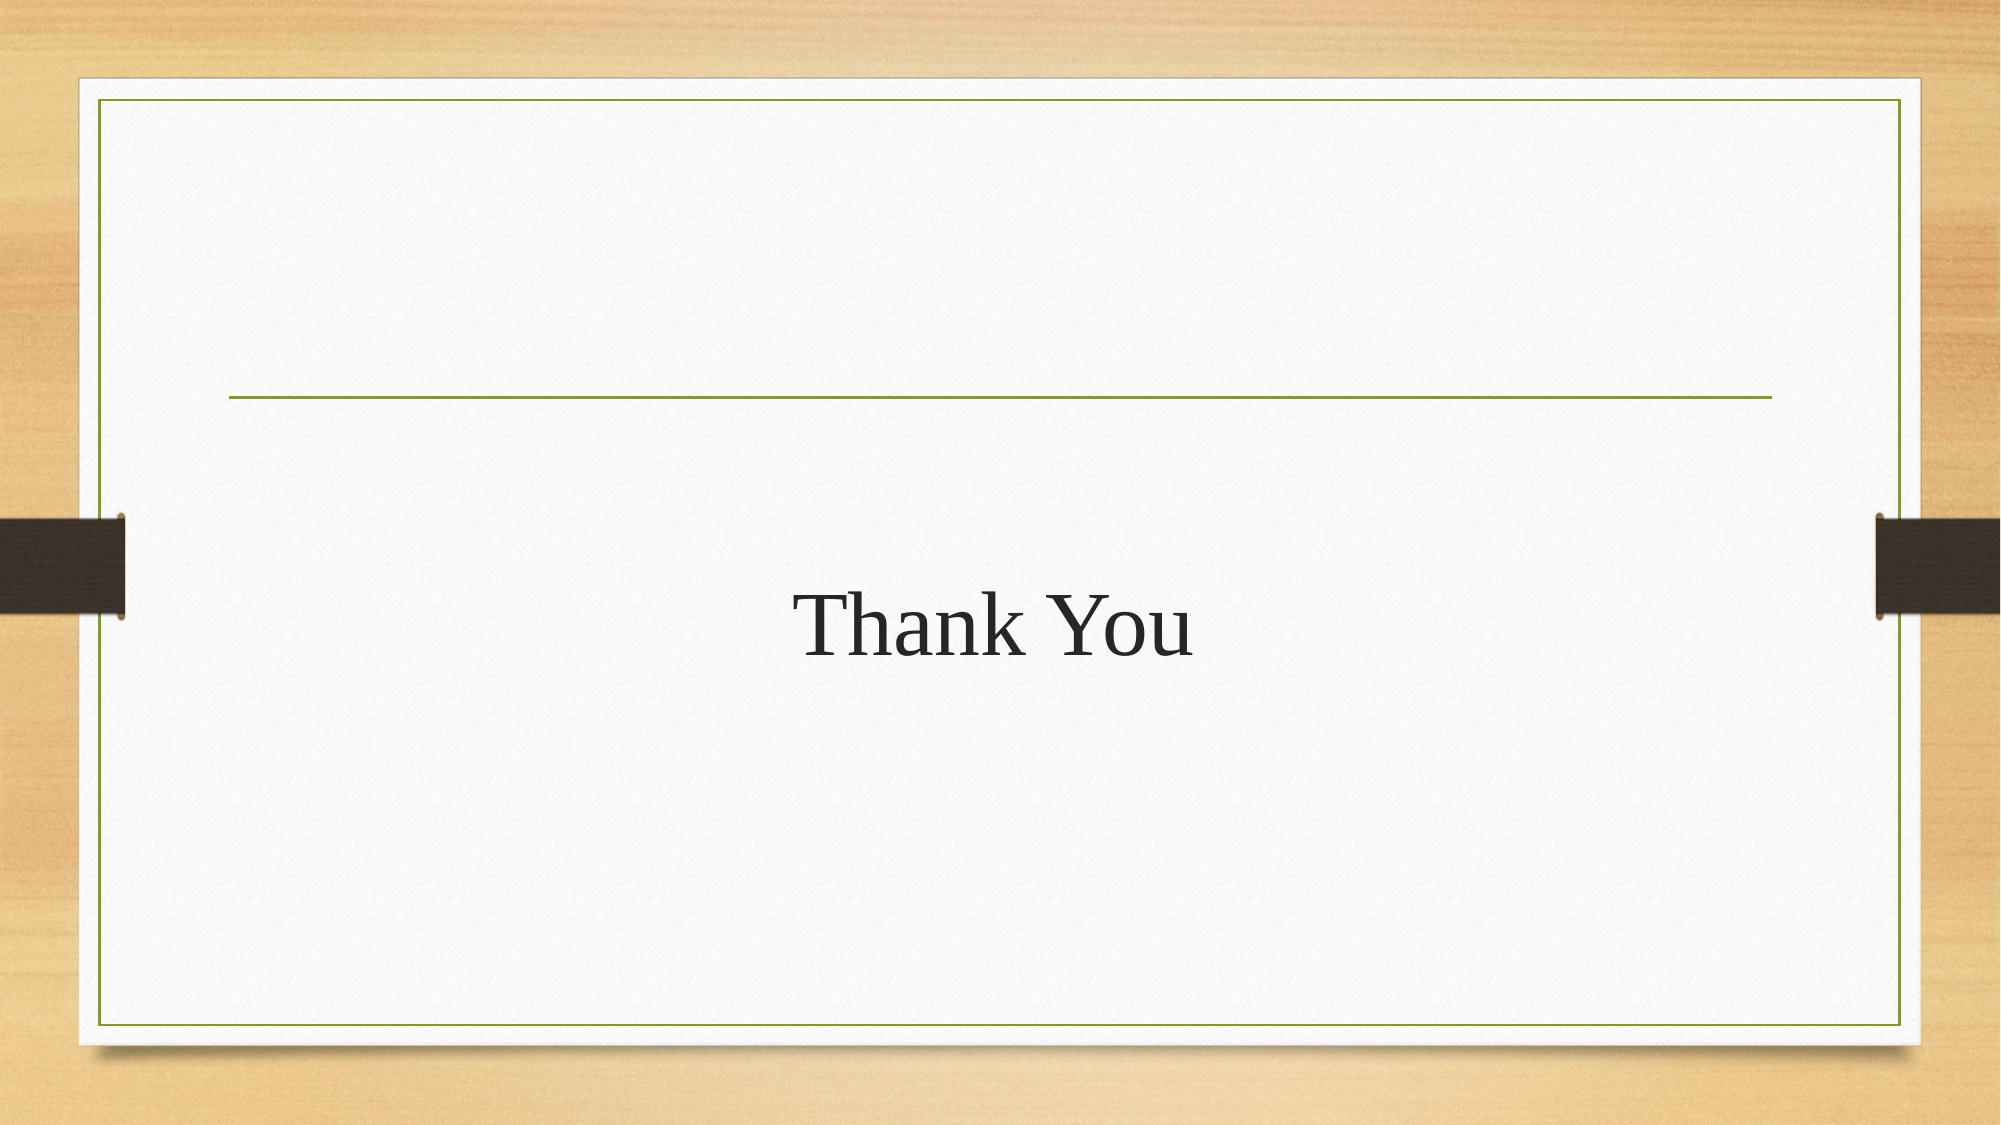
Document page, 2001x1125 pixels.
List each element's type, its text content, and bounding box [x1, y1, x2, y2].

picture [0, 0, 2001, 1125]
title Thank You [206, 511, 1782, 726]
